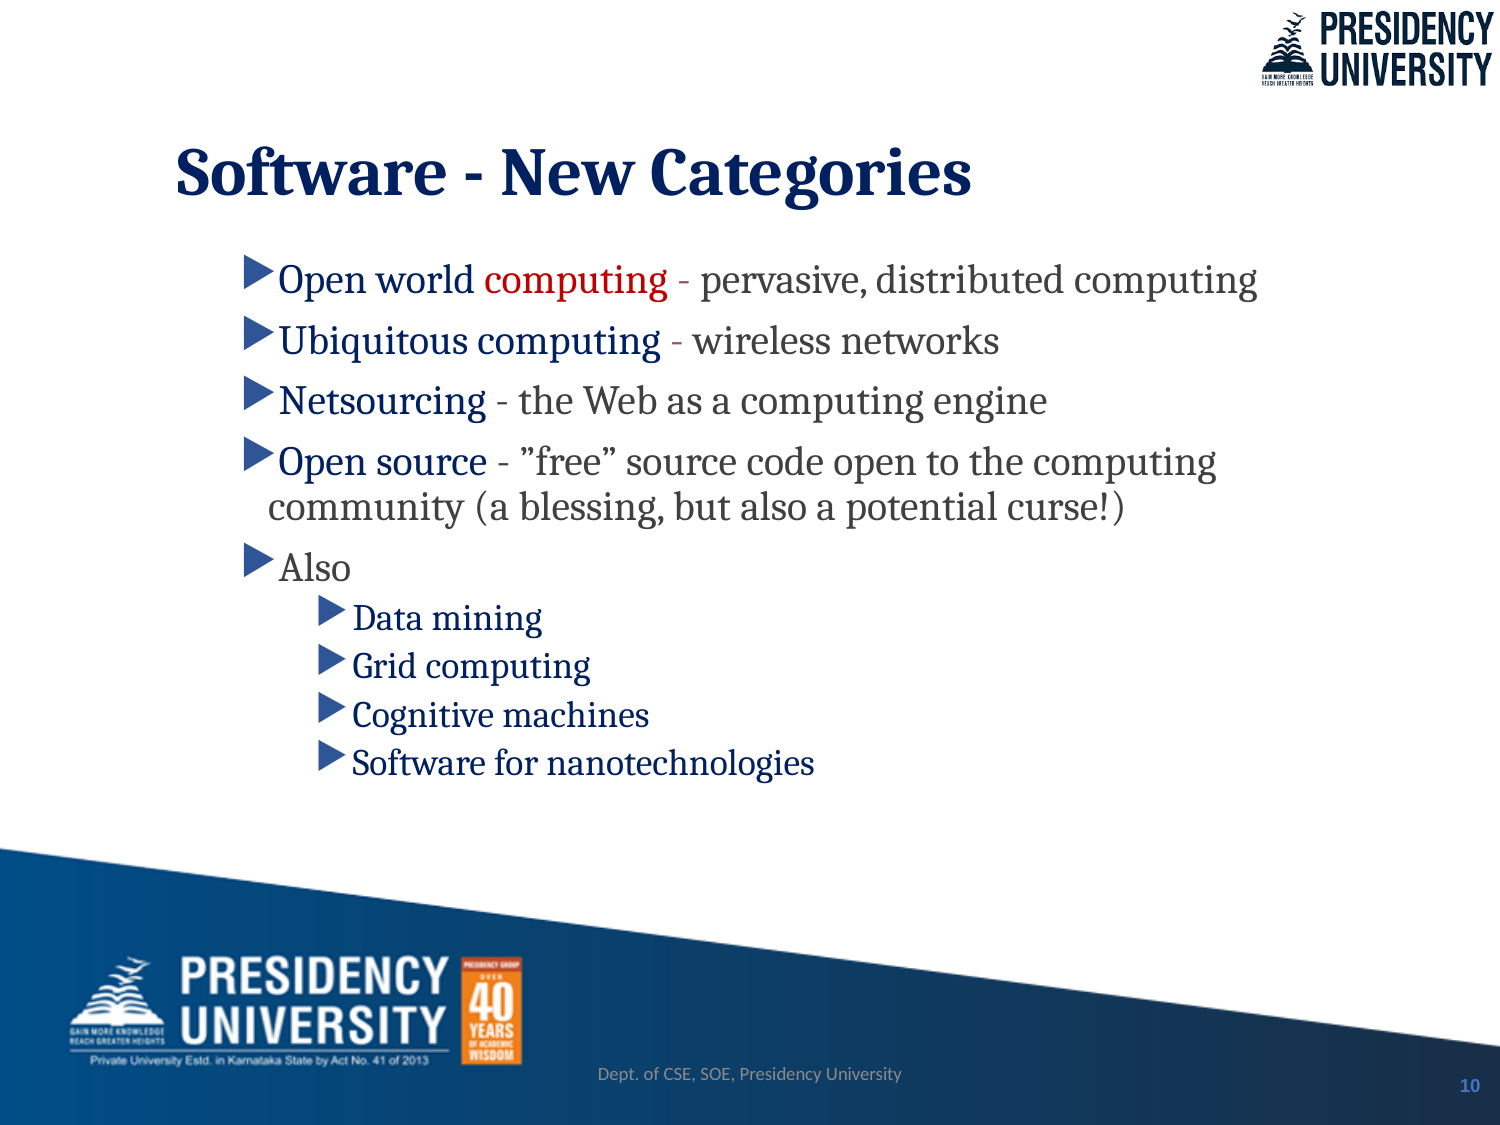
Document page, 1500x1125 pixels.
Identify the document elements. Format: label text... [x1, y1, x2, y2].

picture [0, 845, 1500, 1125]
slide_number 10 [1158, 1054, 1496, 1115]
footer Dept. of CSE, SOE, Presidency University [496, 1042, 1004, 1103]
picture [1254, 0, 1500, 96]
list Open world computing - pervasive, distributed computing Ubiquitous computing - wireless networks Netsourcing - the Web as a computing engine Open source - ”free” source code open to the computing community (a blessing, but also a potential curse!) Also Data mining Grid computing Cognitive machines Software for nanotechnologies [225, 249, 1423, 942]
title Software - New Categories [162, 95, 1454, 250]
